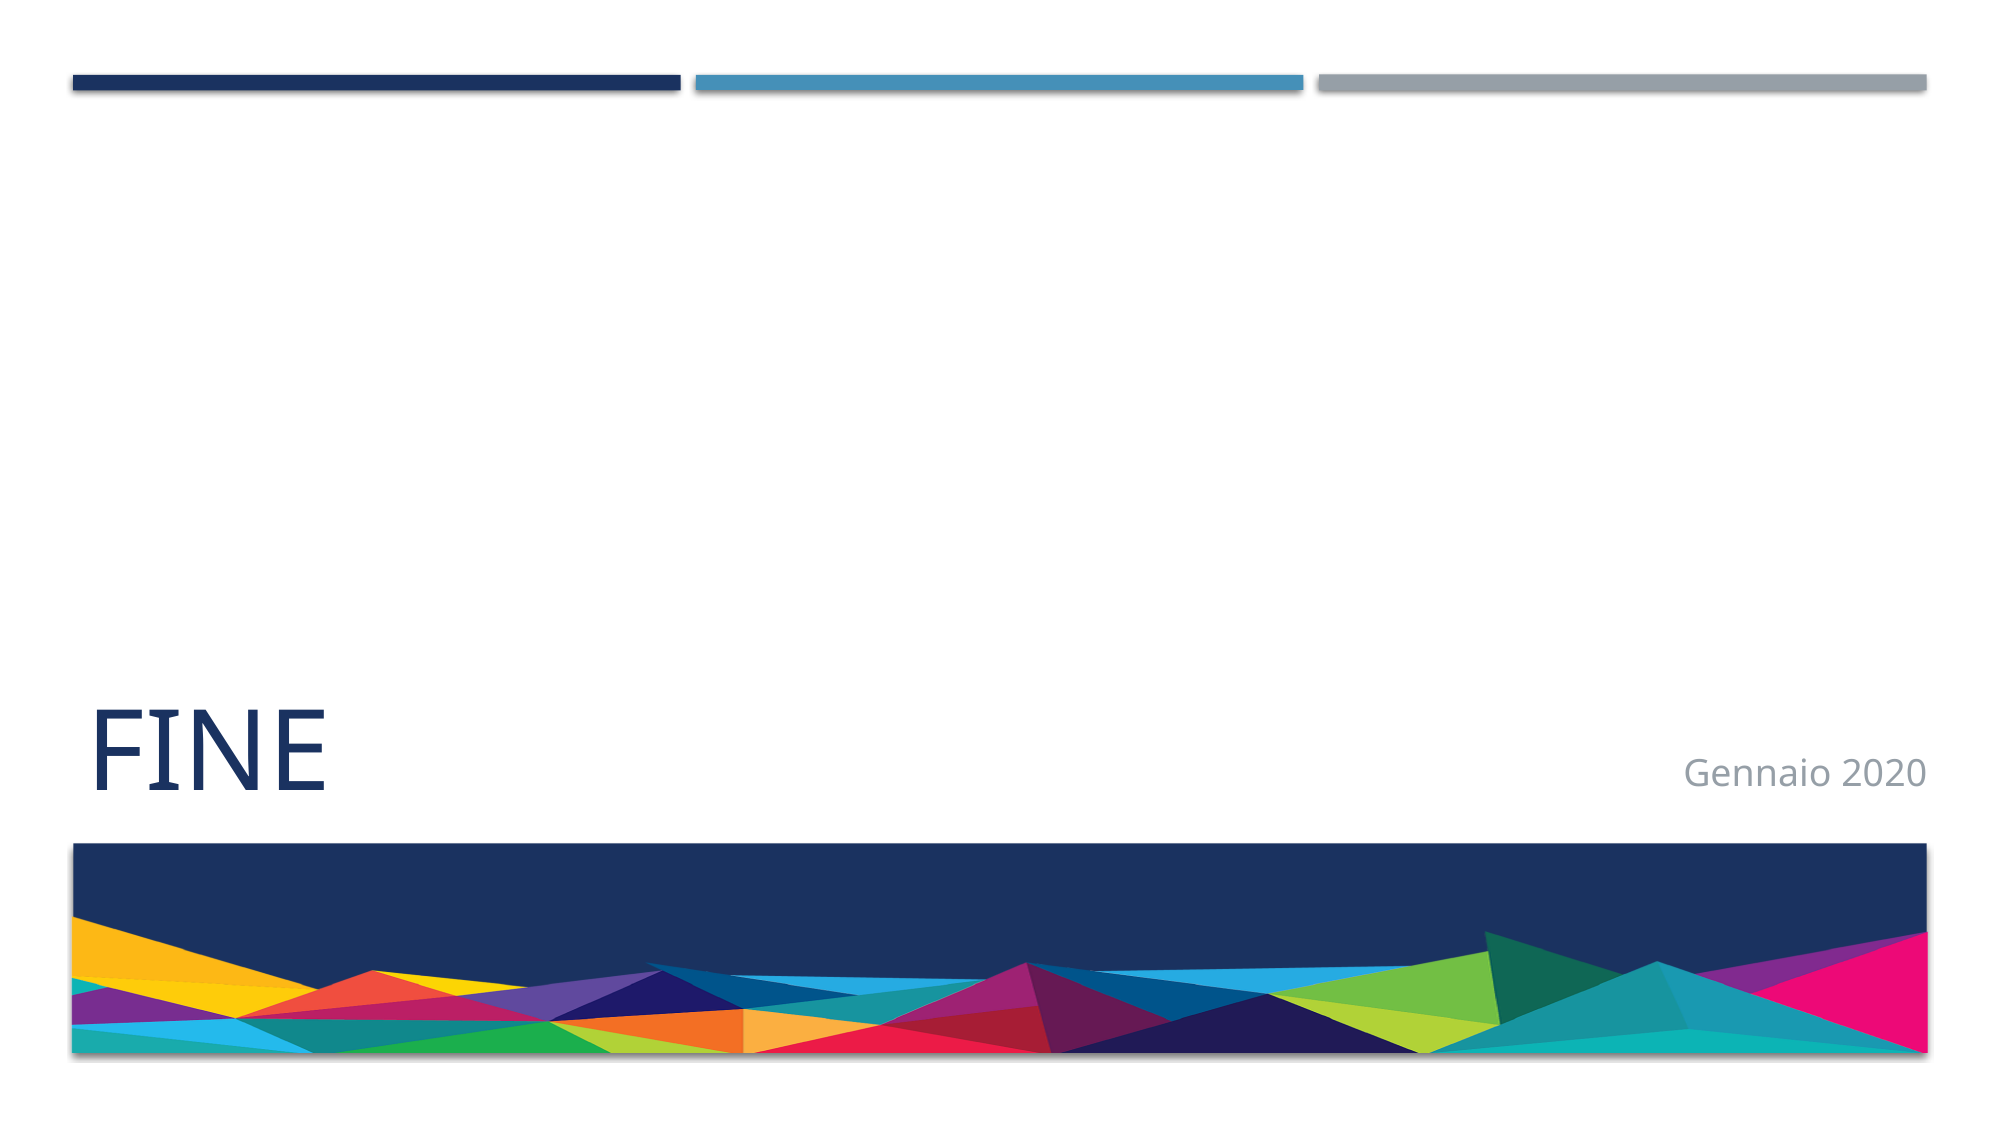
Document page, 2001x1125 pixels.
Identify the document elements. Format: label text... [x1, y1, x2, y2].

title Fine [71, 689, 877, 803]
text_box Gennaio 2020 [1668, 741, 1943, 802]
picture [70, 914, 1928, 1054]
